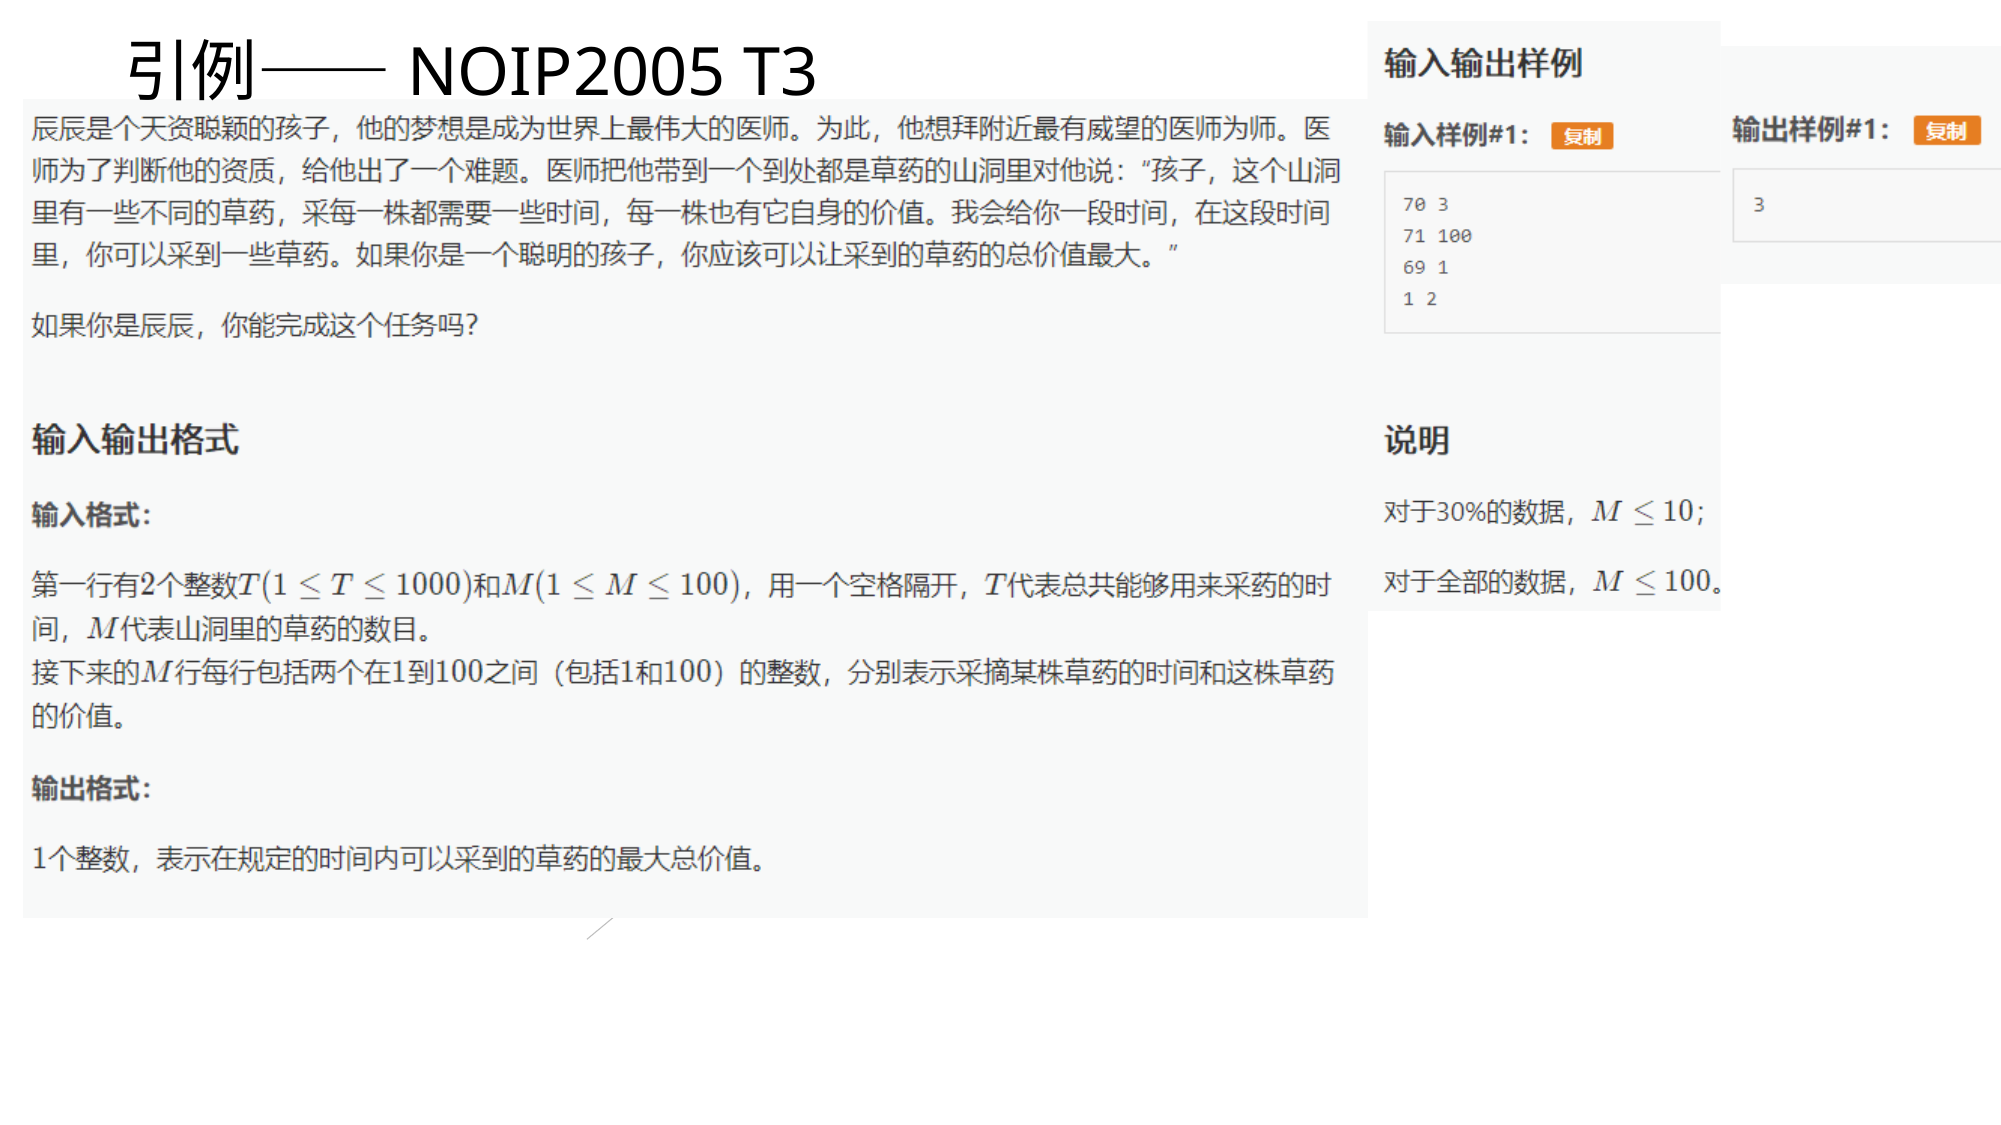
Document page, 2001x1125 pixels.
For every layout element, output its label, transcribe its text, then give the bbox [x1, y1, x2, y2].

picture [23, 21, 2001, 918]
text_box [586, 918, 777, 940]
text_box 引例——NOIP2005 T3 [109, 21, 1010, 99]
